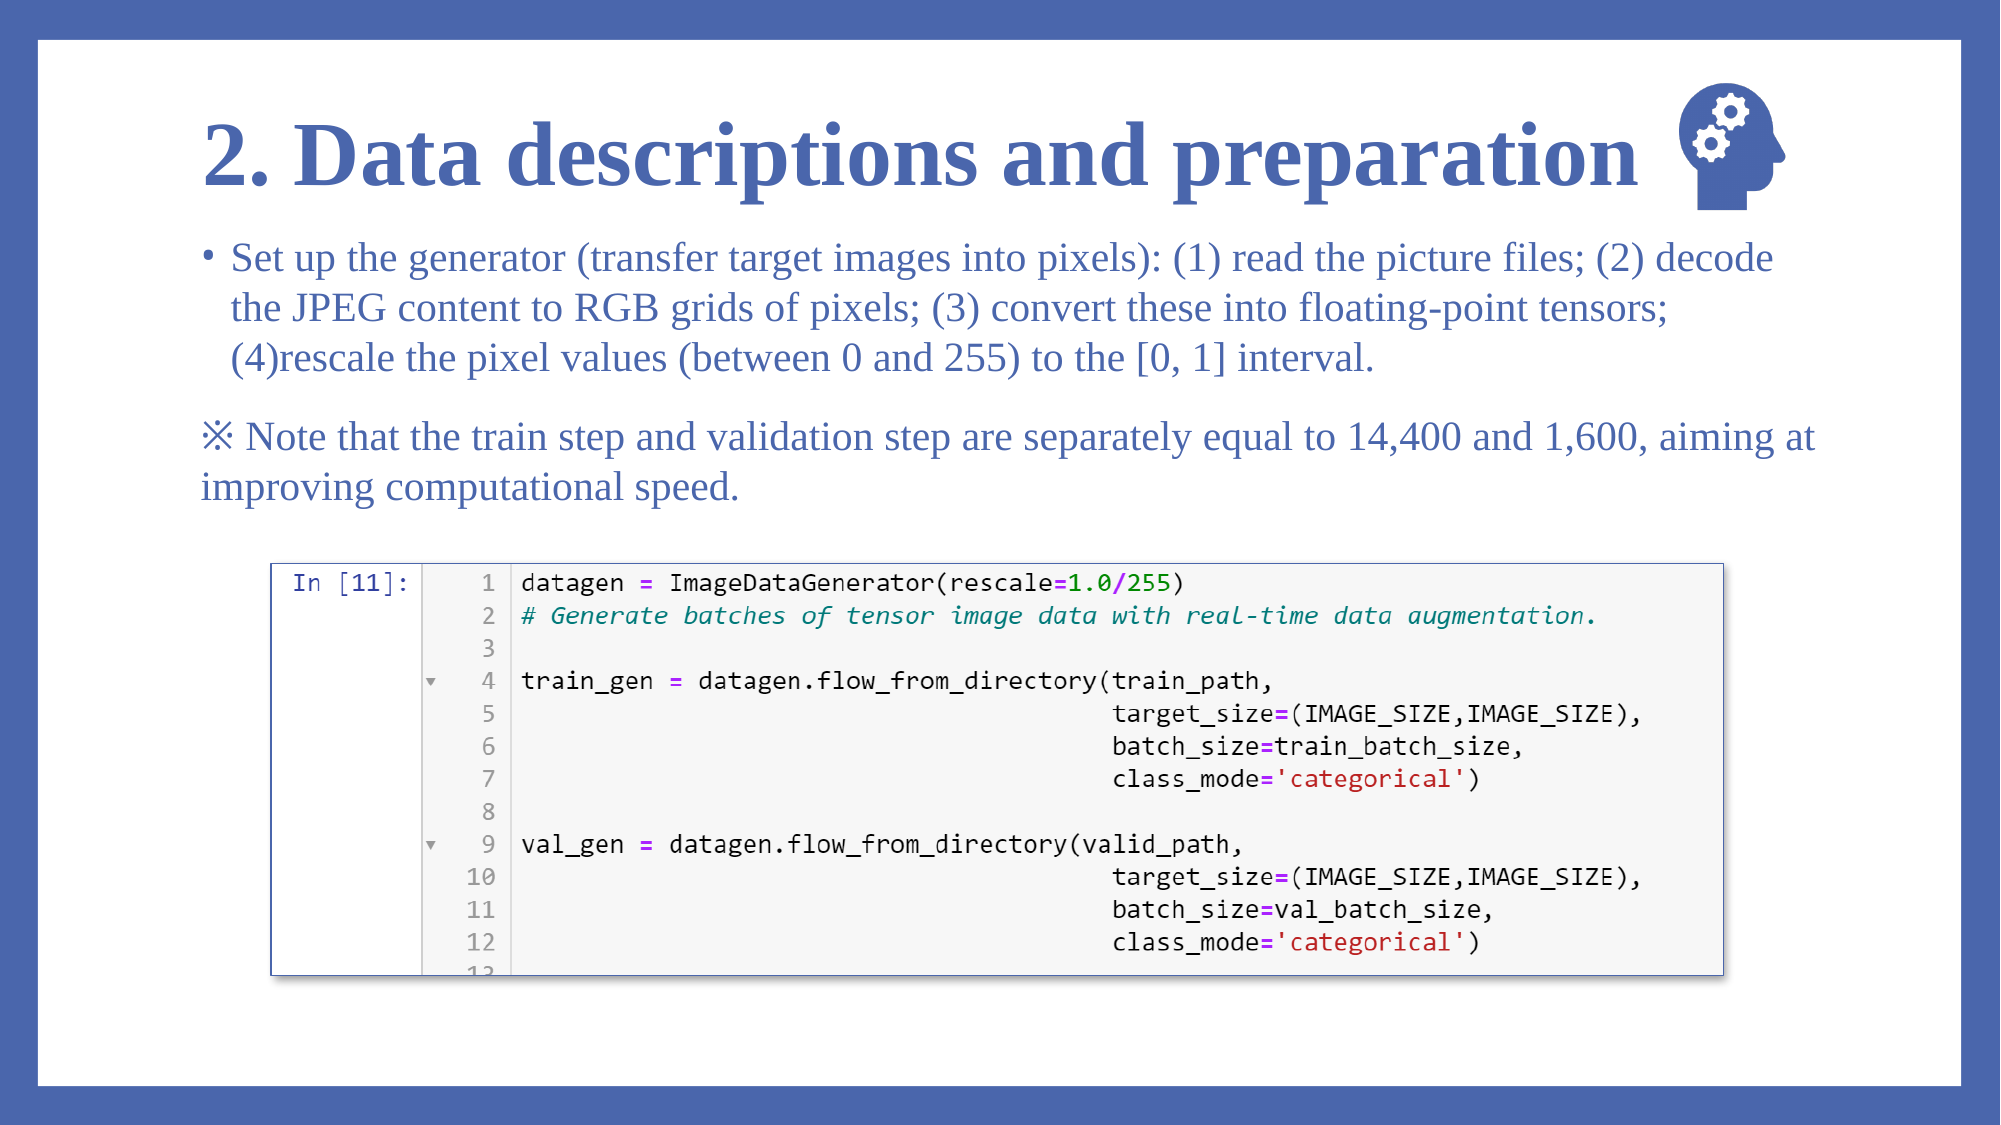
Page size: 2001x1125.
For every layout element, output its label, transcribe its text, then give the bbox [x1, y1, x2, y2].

picture [271, 564, 1723, 976]
list Set up the generator (transfer target images into pixels): (1) read the picture files; (2) decode the JPEG content to RGB grids of pixels; (3) convert these into floating-point tensors; (4)rescale the pixel values (between 0 and 255) to the [0, 1] interval. ※ Note that the train step and validation step are separately equal to 14,400 and 1,600, aiming at improving computational speed. [178, 221, 1845, 885]
picture [1656, 73, 1808, 225]
title 2. Data descriptions and preparation [187, 37, 1807, 221]
